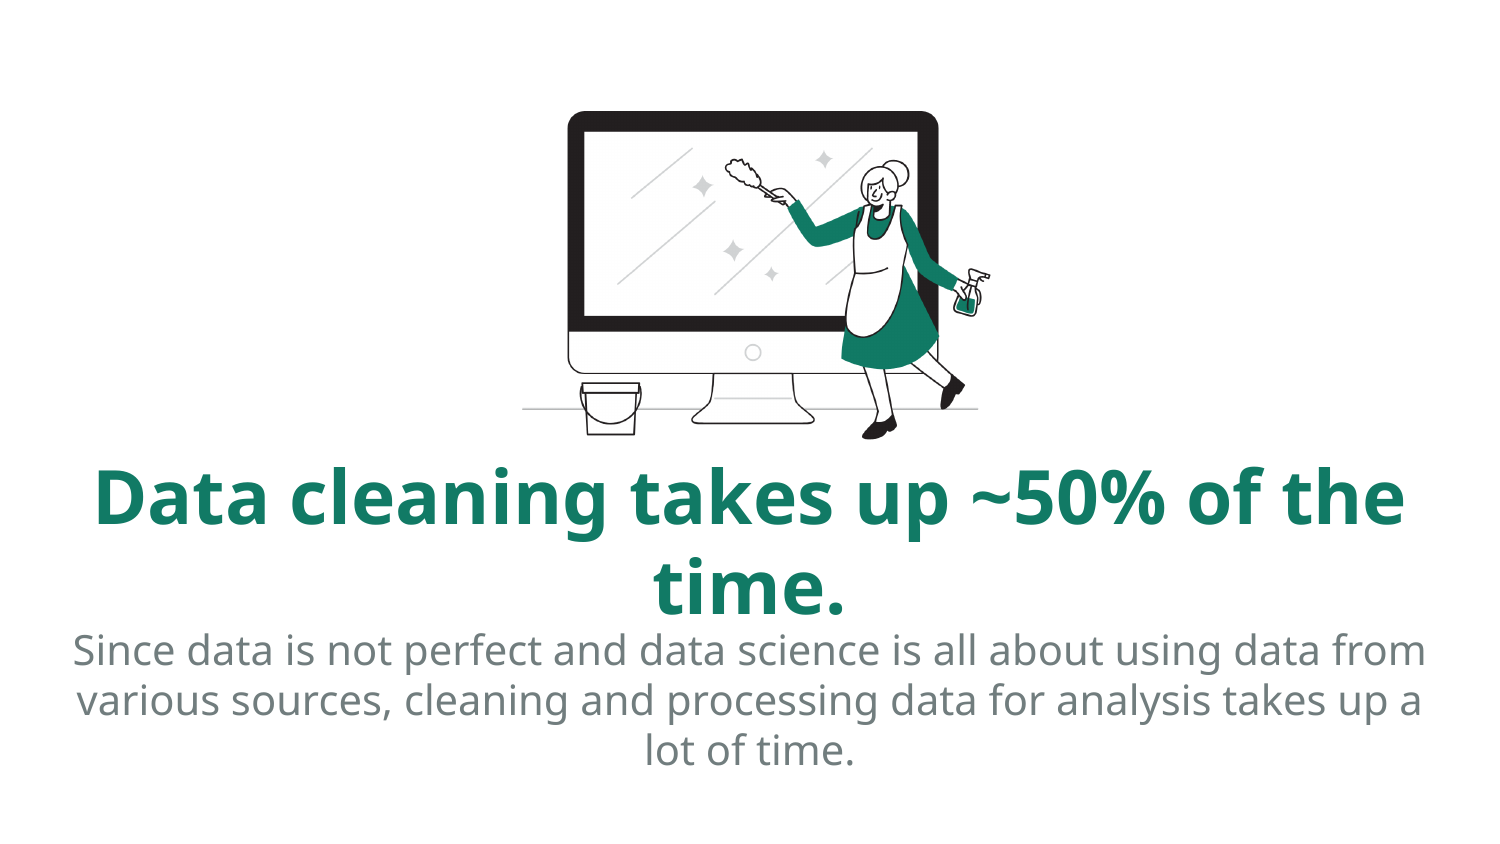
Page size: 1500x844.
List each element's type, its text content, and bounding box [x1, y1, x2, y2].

subtitle Since data is not perfect and data science is all about using data from various sources, cleaning and processing data for analysis takes up a lot of time. [51, 608, 1449, 739]
title Data cleaning takes up ~50% of the time. [51, 470, 1449, 608]
picture [408, 18, 1092, 532]
